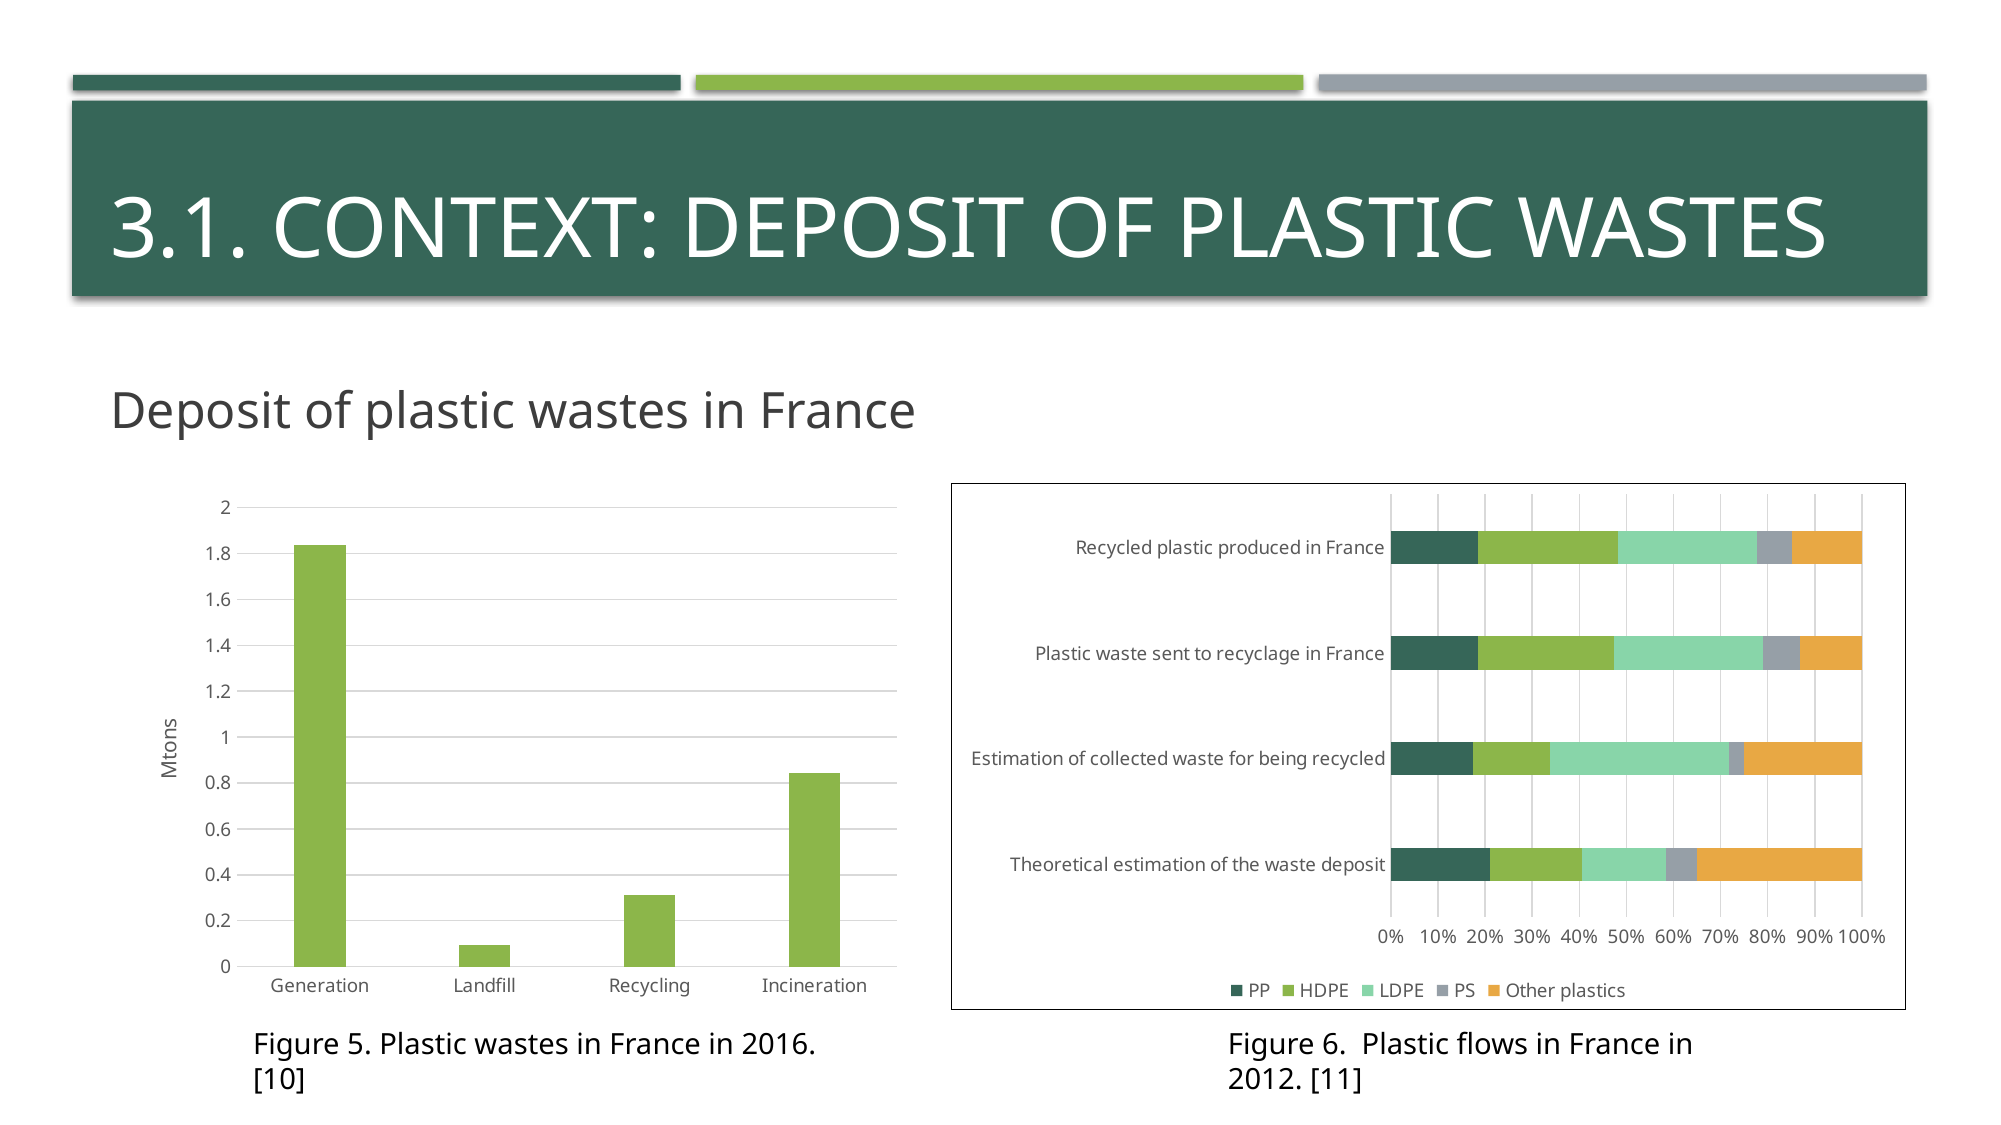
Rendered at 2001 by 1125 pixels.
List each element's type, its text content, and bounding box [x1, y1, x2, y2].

text_box Figure 6. Plastic flows in France in 2012. [11] [1213, 1020, 1790, 1103]
text_box Figure 5. Plastic wastes in France in 2016. [10] [238, 1021, 872, 1103]
list Deposit of plastic wastes in France [95, 357, 1905, 1037]
title 3.1. Context: Deposit of plastic wastes [95, 115, 1905, 282]
chart [951, 483, 1906, 1011]
chart [94, 483, 914, 1011]
